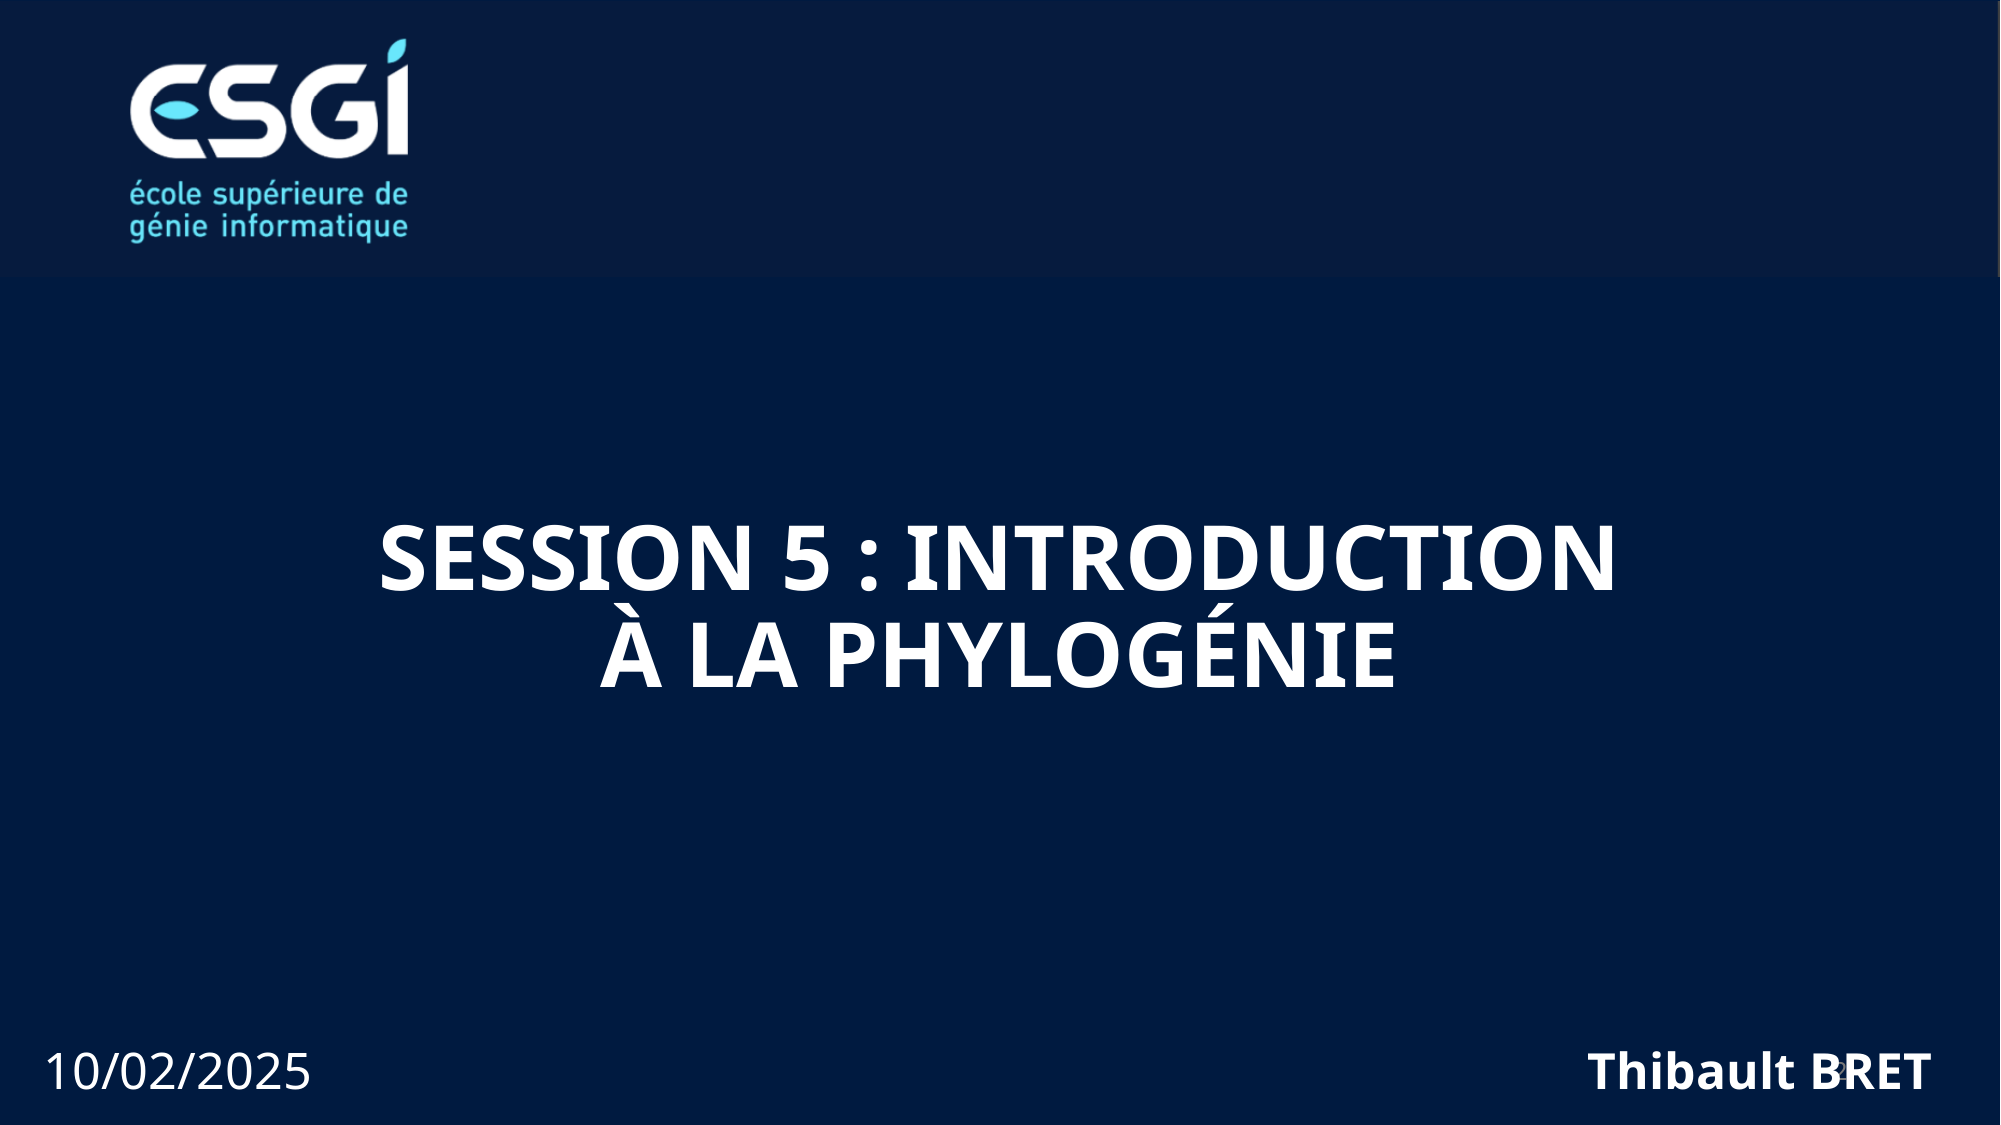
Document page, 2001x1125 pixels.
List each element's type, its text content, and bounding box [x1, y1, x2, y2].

slide_number 1 [1412, 1042, 1863, 1103]
text_box Thibault BRET [1563, 1038, 1948, 1109]
picture [0, 0, 2000, 278]
text_box 10/02/2025 [28, 1038, 779, 1109]
title SESSION 5 : INTRODUCTION À LA PHYLOGÉNIE [360, 410, 1639, 715]
